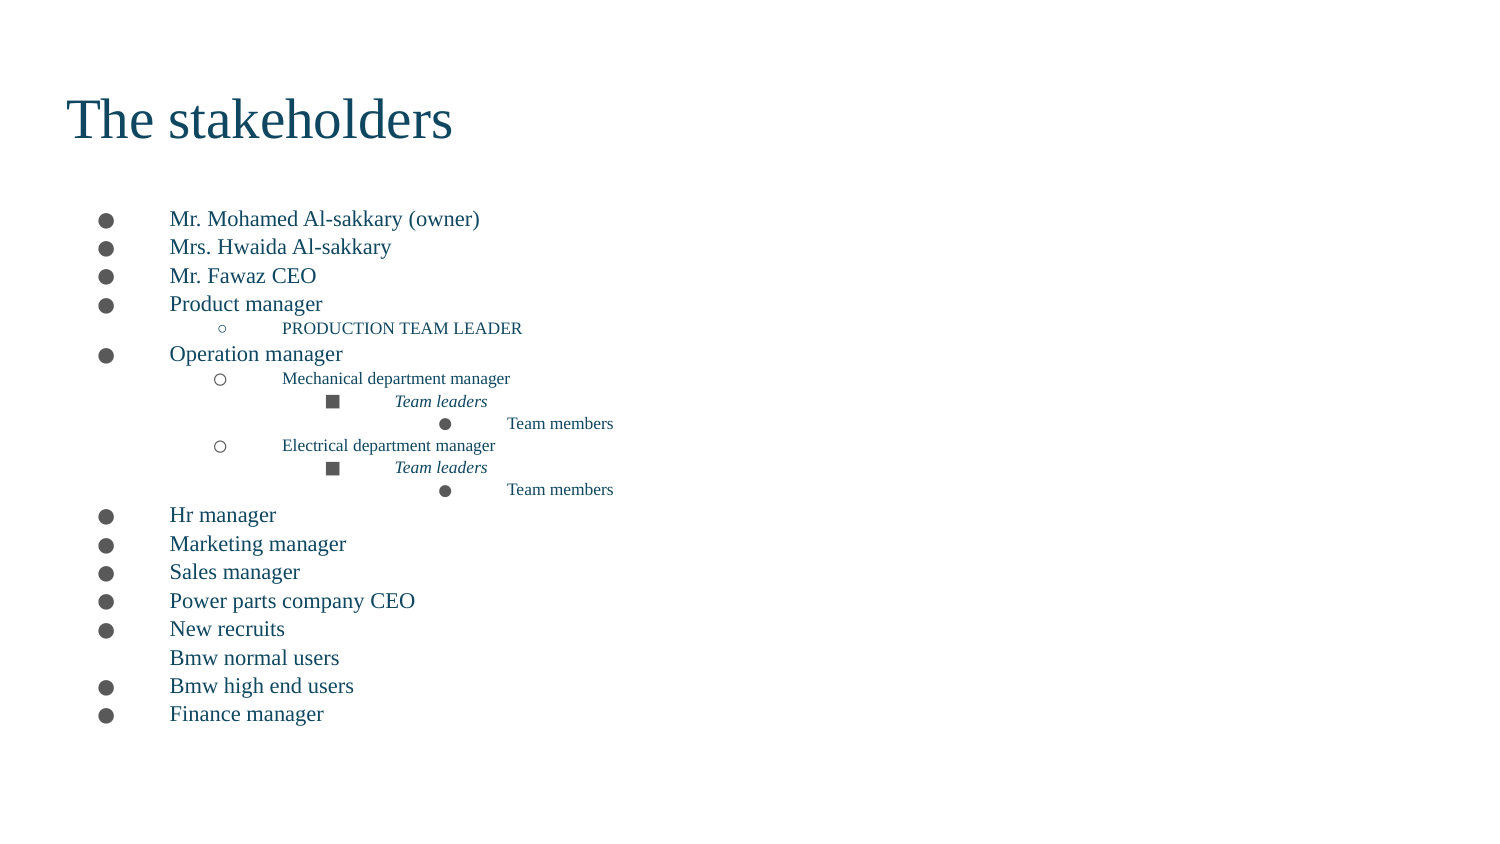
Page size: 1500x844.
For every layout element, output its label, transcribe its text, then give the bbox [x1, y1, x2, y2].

list Mr. Mohamed Al-sakkary (owner) Mrs. Hwaida Al-sakkary Mr. Fawaz CEO Product manager PRODUCTION TEAM LEADER Operation manager Mechanical department manager Team leaders Team members Electrical department manager Team leaders Team members Hr manager Marketing manager Sales manager Power parts company CEO New recruits Bmw normal users Bmw high end users Finance manager [42, 187, 1440, 748]
title The stakeholders [51, 72, 1449, 167]
